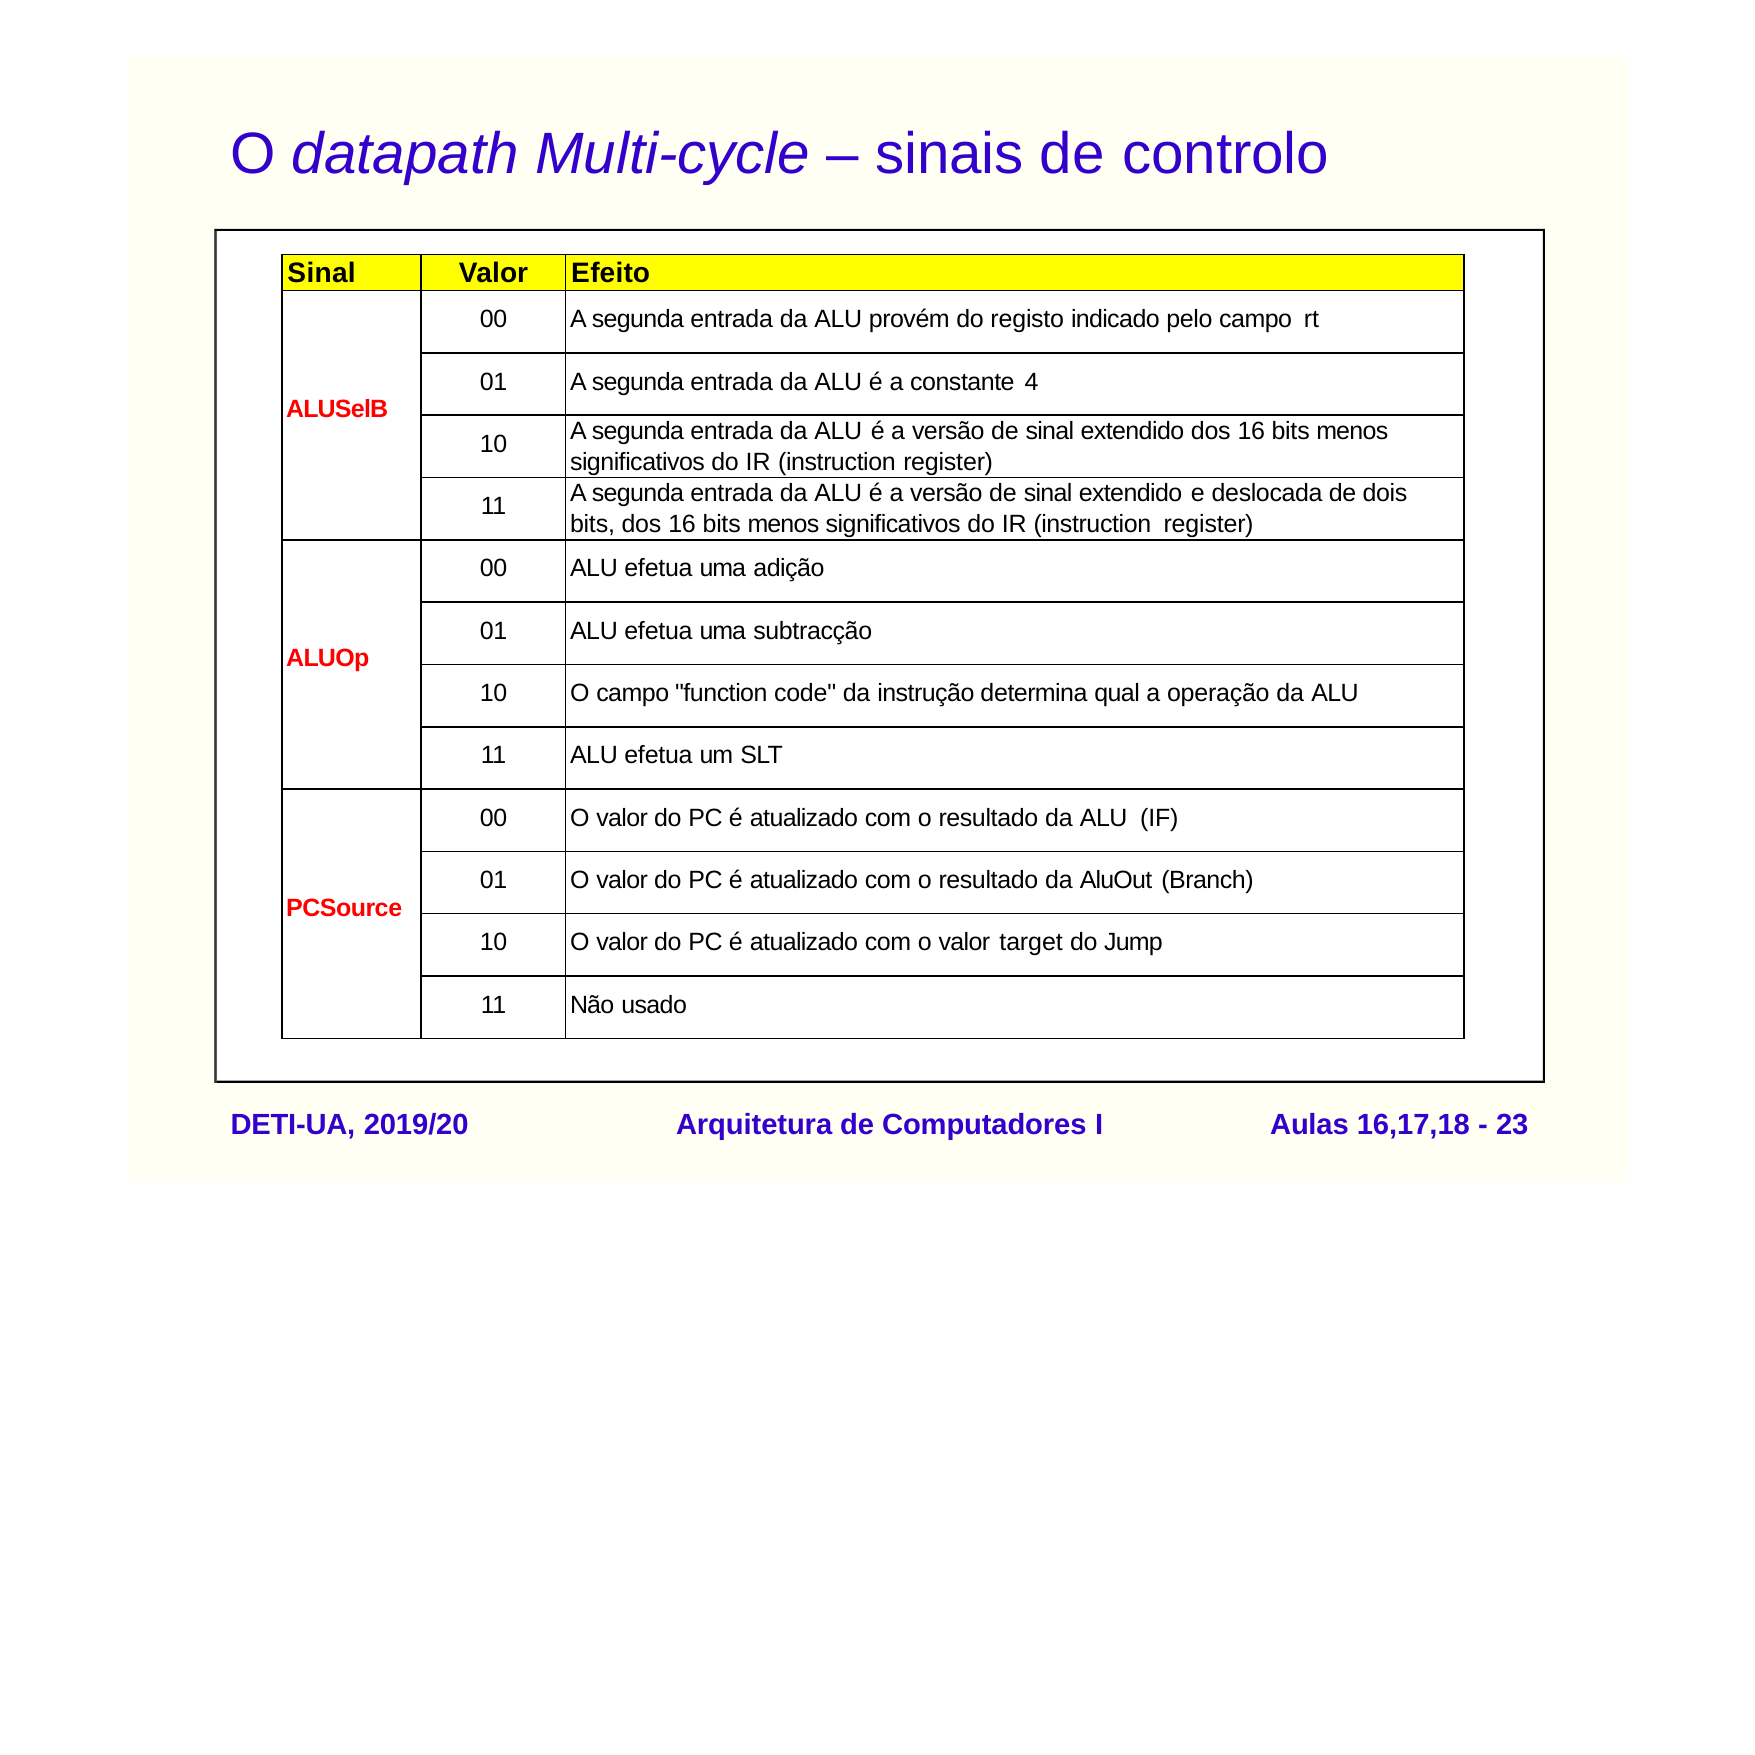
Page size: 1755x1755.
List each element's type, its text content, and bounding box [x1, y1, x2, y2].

table_cell 01 [422, 603, 565, 664]
table_cell 00 [422, 541, 565, 601]
table_cell ALU efetua uma adição [566, 541, 1463, 601]
table_cell ALUOp [283, 541, 420, 788]
table_cell A segunda entrada da ALU provém do registo indicado pelo campo rt [566, 291, 1463, 352]
table_cell 11 [422, 728, 565, 788]
slide_number Aulas 16,17,18 - 20 [1268, 1109, 1533, 1755]
table_cell O valor do PC é atualizado com o resultado da ALU (IF) [566, 790, 1463, 851]
table_cell O valor do PC é atualizado com o valor target do Jump [566, 914, 1463, 975]
table_cell A segunda entrada da ALU é a versão de sinal extendido dos 16 bits menos significativos do IR (instruction register) [566, 416, 1463, 477]
table_cell PCSource [283, 790, 420, 1038]
table_cell 00 [422, 790, 565, 851]
table_cell ALU efetua um SLT [566, 728, 1463, 788]
table_cell 10 [422, 914, 565, 975]
table_cell O valor do PC é atualizado com o resultado da AluOut (Branch) [566, 852, 1463, 913]
table_cell A segunda entrada da ALU é a constante 4 [566, 354, 1463, 414]
table_cell ALUSelB [283, 291, 420, 539]
table_cell Não usado [566, 977, 1463, 1038]
table_header Efeito [566, 255, 1463, 290]
table_cell A segunda entrada da ALU é a versão de sinal extendido e deslocada de dois bits, dos 16 bits menos significativos do IR (instruction register) [566, 478, 1463, 539]
table_cell 01 [422, 354, 565, 414]
title O datapath Multi-cycle – sinais de controlo [228, 113, 1334, 409]
table_cell 10 [422, 665, 565, 726]
table_cell 11 [422, 977, 565, 1038]
table_cell 10 [422, 416, 565, 477]
table_cell O campo "function code" da instrução determina qual a operação da ALU [566, 665, 1463, 726]
footer Arquitetura de Computadores I [673, 1109, 1107, 1755]
table_cell 00 [422, 291, 565, 352]
text_box [217, 231, 1542, 1080]
text_box [214, 228, 1545, 1083]
table_cell 11 [422, 478, 565, 539]
table_header Sinal [283, 255, 420, 290]
table_cell ALU efetua uma subtracção [566, 603, 1463, 664]
slide_number DETI-UA, 2019/20 [228, 1109, 473, 1755]
table_header Valor [422, 255, 565, 290]
table_cell 01 [422, 852, 565, 913]
